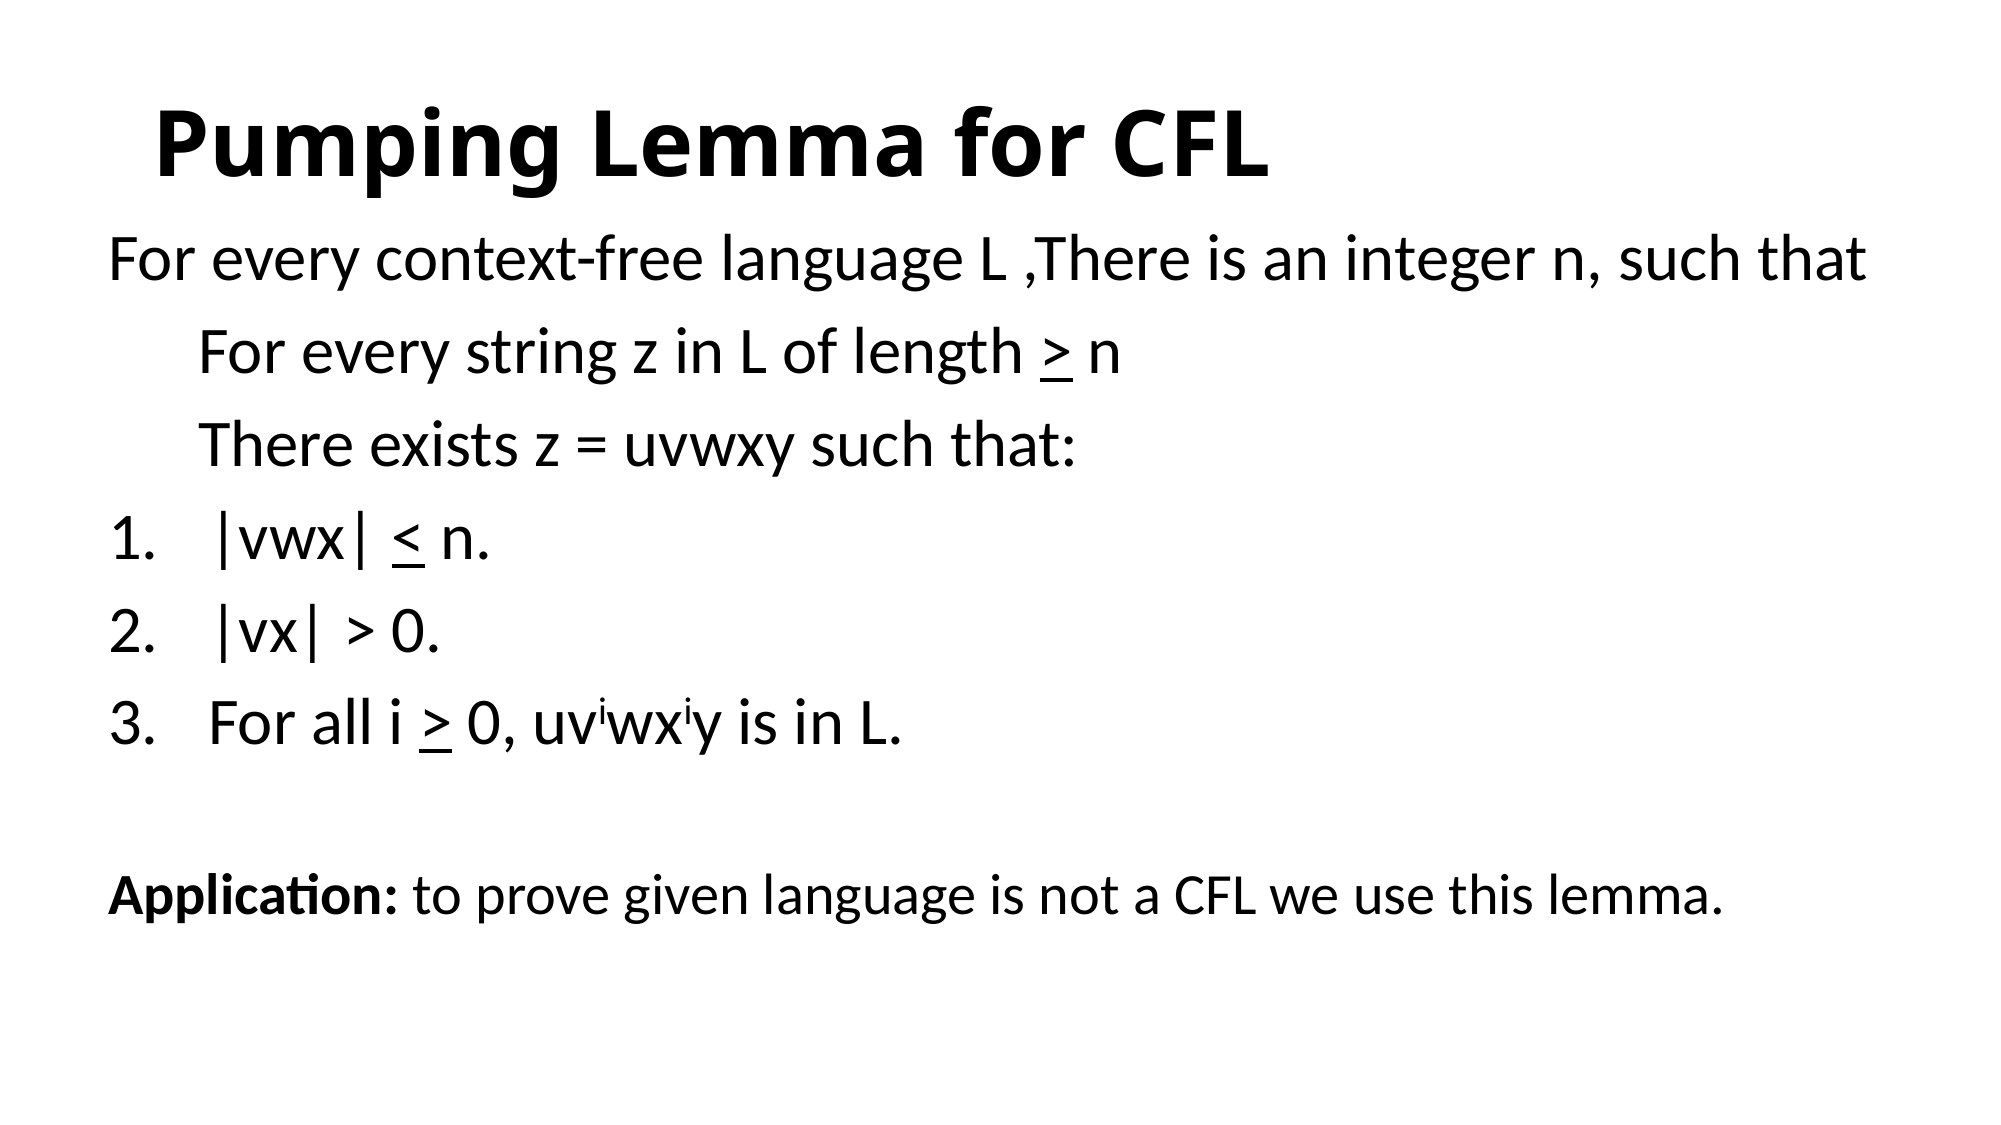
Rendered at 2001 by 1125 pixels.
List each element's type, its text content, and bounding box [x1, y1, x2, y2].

list For every context-free language L ,There is an integer n, such that For every string z in L of length > n There exists z = uvwxy such that: |vwx| < n. |vx| > 0. For all i > 0, uviwxiy is in L. Application: to prove given language is not a CFL we use this lemma. [93, 215, 1912, 1014]
title Pumping Lemma for CFL [137, 59, 1863, 215]
